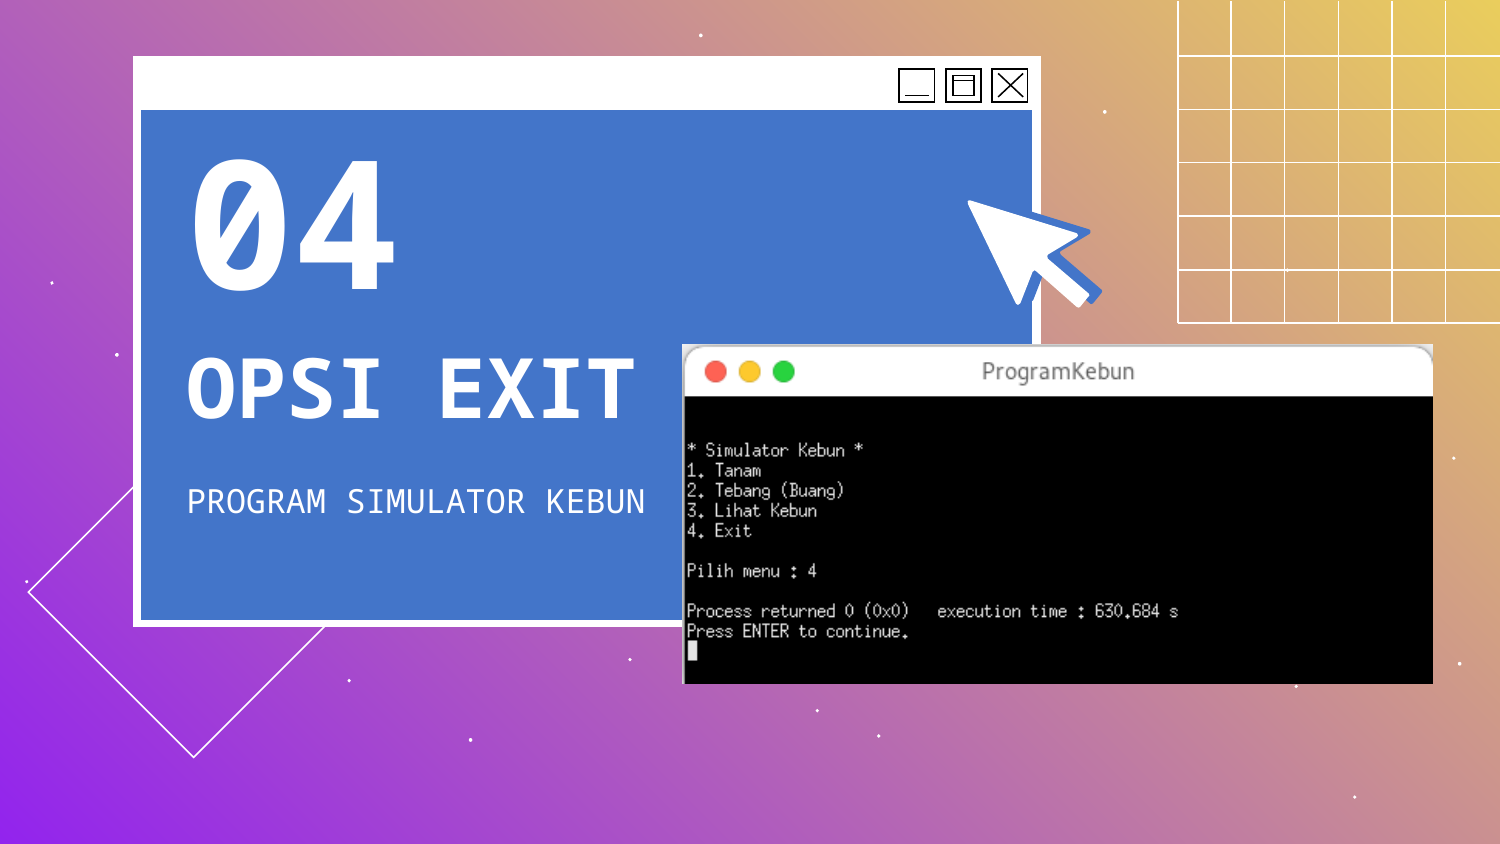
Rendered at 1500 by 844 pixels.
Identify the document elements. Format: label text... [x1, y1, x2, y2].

title OPSI EXIT [171, 316, 905, 455]
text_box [983, 182, 1078, 339]
subtitle PROGRAM SIMULATOR KEBUN [171, 464, 674, 581]
title 04 [171, 131, 484, 305]
picture [682, 344, 1433, 684]
